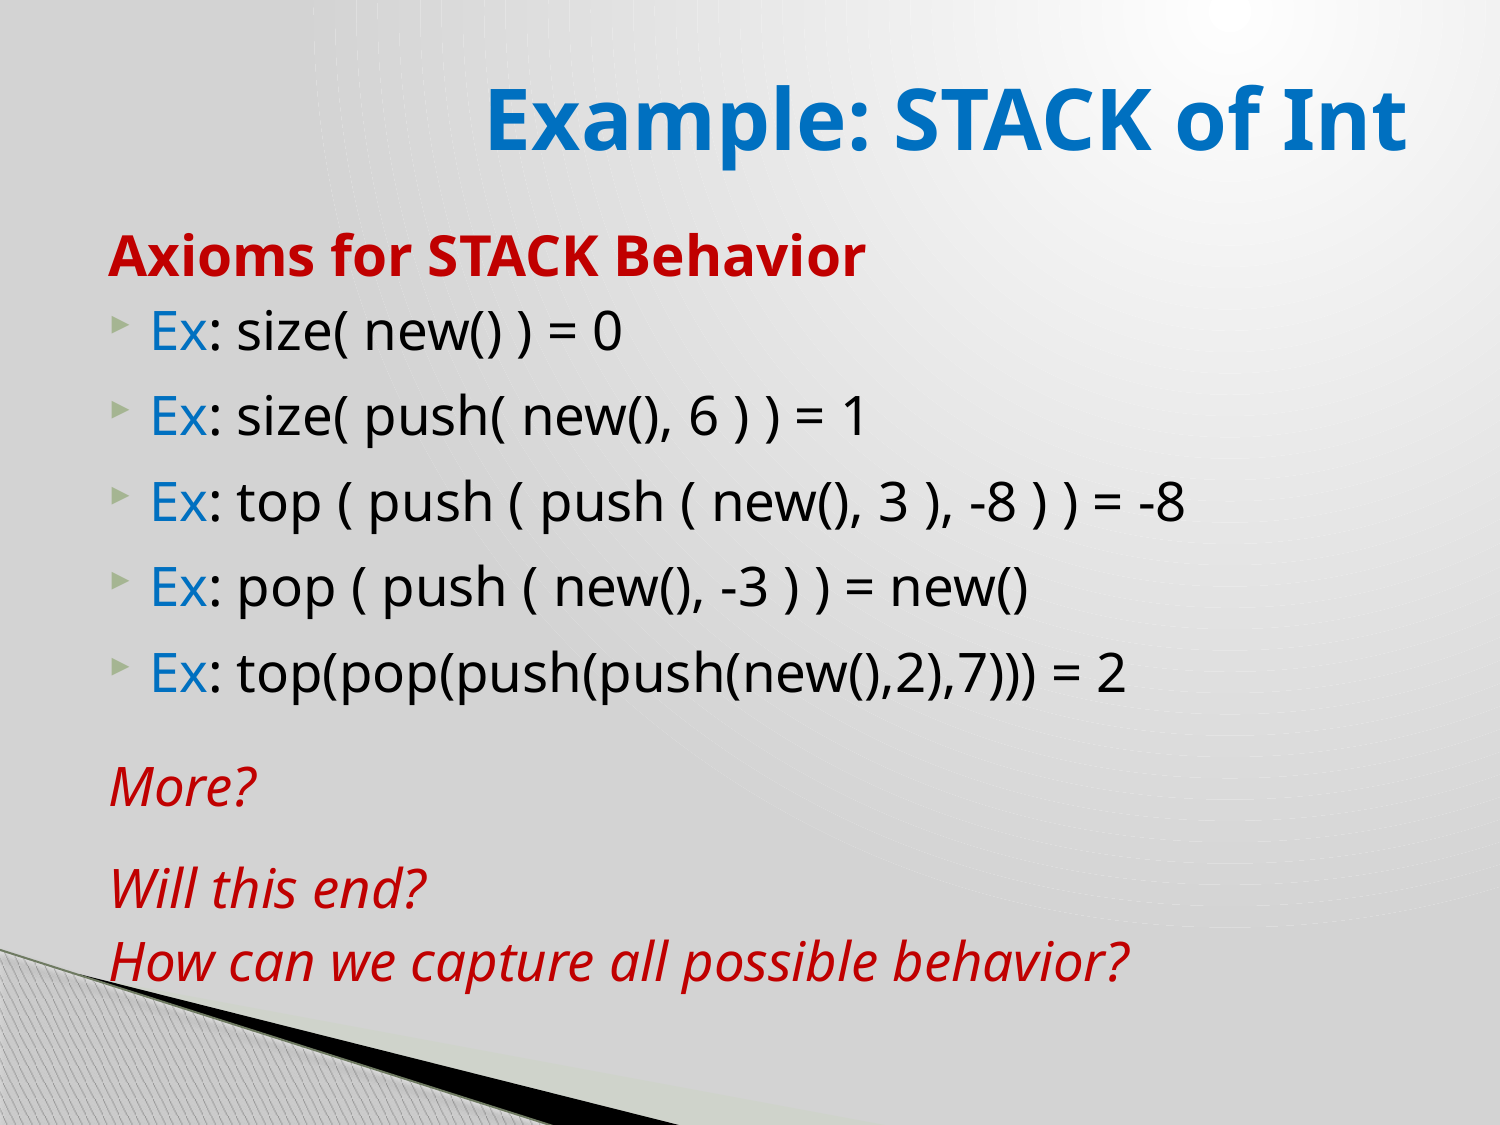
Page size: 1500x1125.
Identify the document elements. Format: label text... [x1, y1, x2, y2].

title Example: STACK of Int [75, 45, 1425, 188]
list Axioms for STACK Behavior Ex: size( new() ) = 0 Ex: size( push( new(), 6 ) ) = 1 Ex: top ( push ( push ( new(), 3 ), -8 ) ) = -8 Ex: pop ( push ( new(), -3 ) ) = new() Ex: top(pop(push(push(new(),2),7))) = 2 More? Will this end? How can we capture all possible behavior? [76, 212, 1427, 1000]
